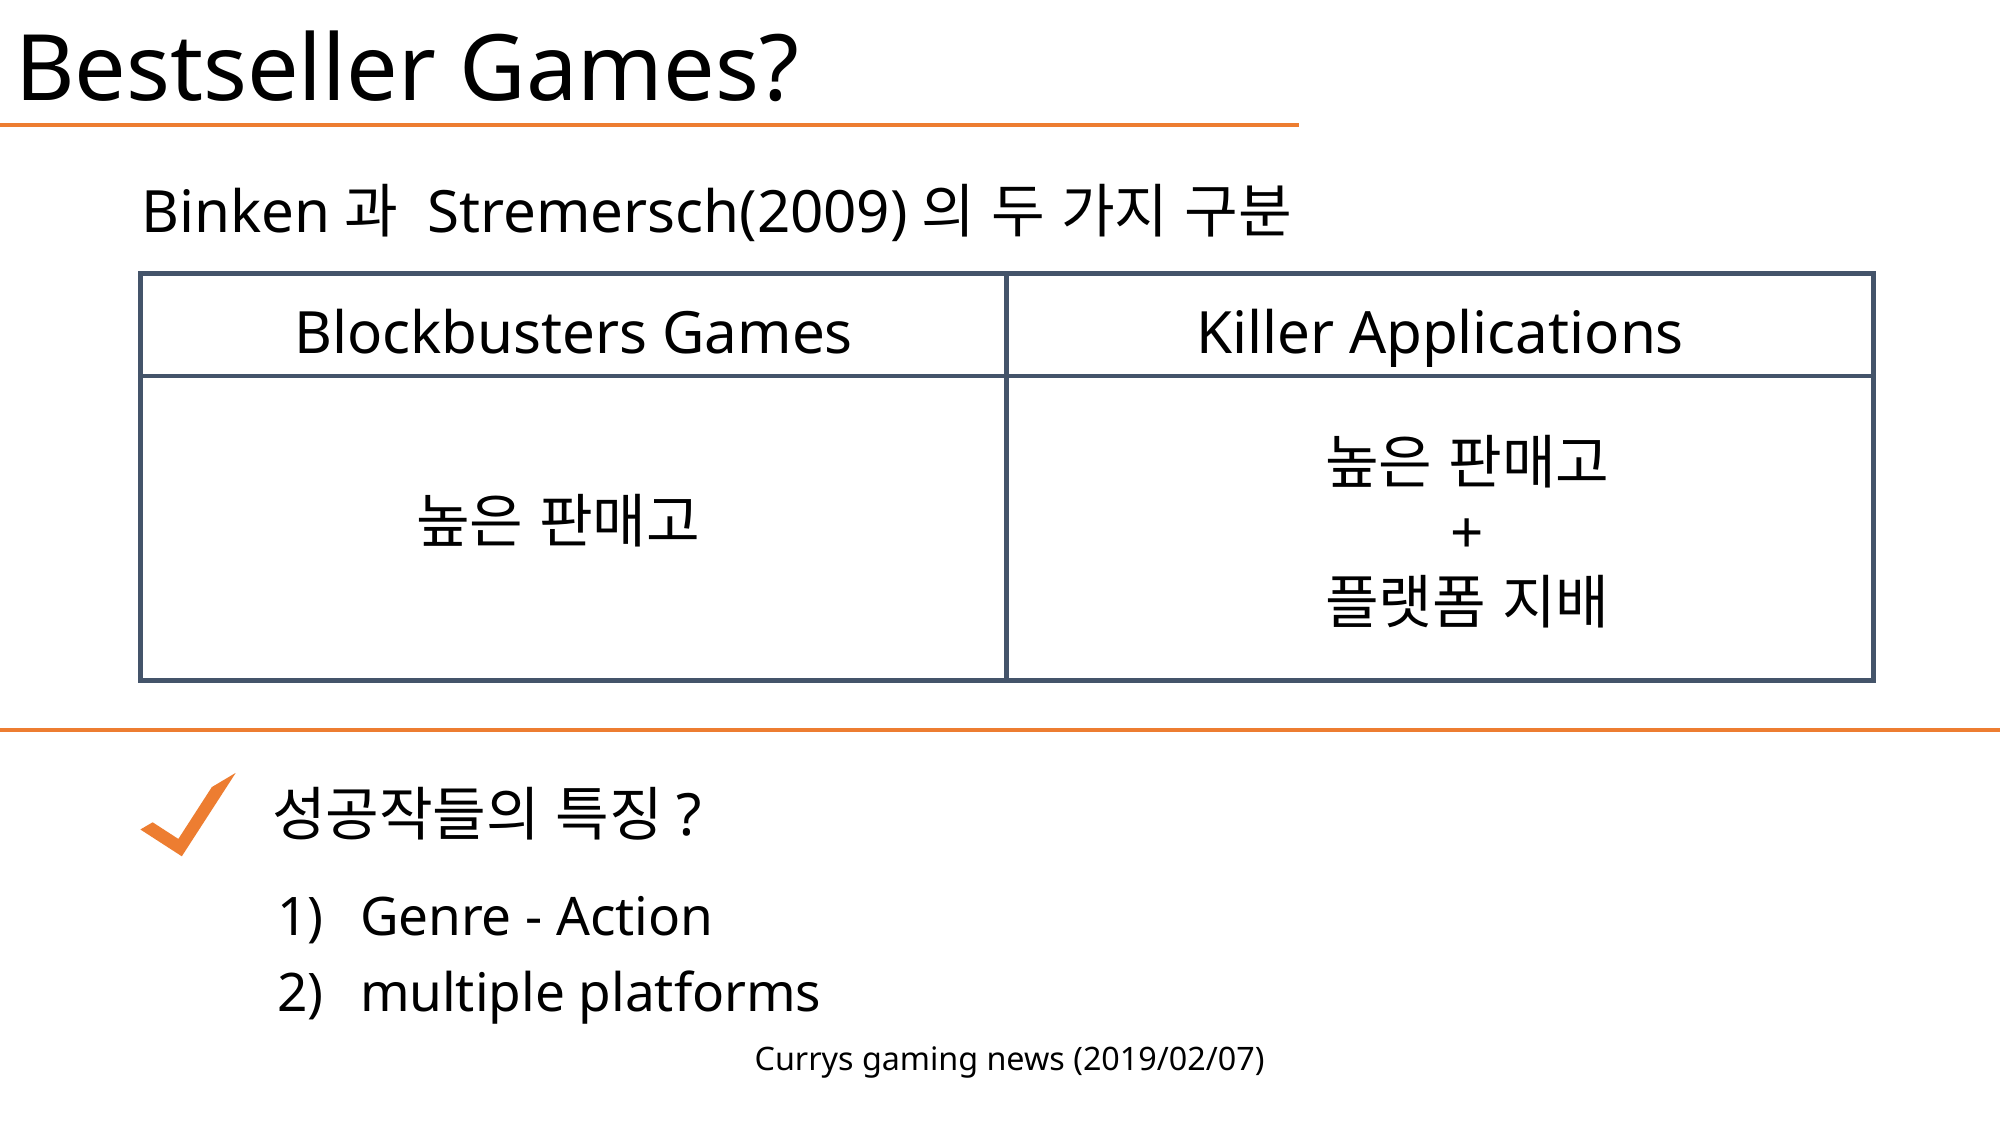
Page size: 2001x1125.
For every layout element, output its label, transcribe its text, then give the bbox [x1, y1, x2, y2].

text_box Blockbusters Games [250, 295, 897, 374]
text_box Genre - Action multiple platforms Currys gaming news (2019/02/07) [262, 882, 1280, 1086]
title Bestseller Games? [0, 0, 1863, 142]
text_box 높은 판매고 [401, 476, 771, 562]
text_box [139, 272, 1874, 681]
text_box 성공작들의 특징? [257, 769, 1135, 855]
text_box Killer Applications [1147, 295, 1733, 374]
list Binken과 Stremersch(2009)의 두 가지 구분 [126, 174, 1828, 266]
text_box [138, 771, 237, 858]
text_box 높은 판매고 + 플랫폼 지배 [1127, 417, 1807, 643]
